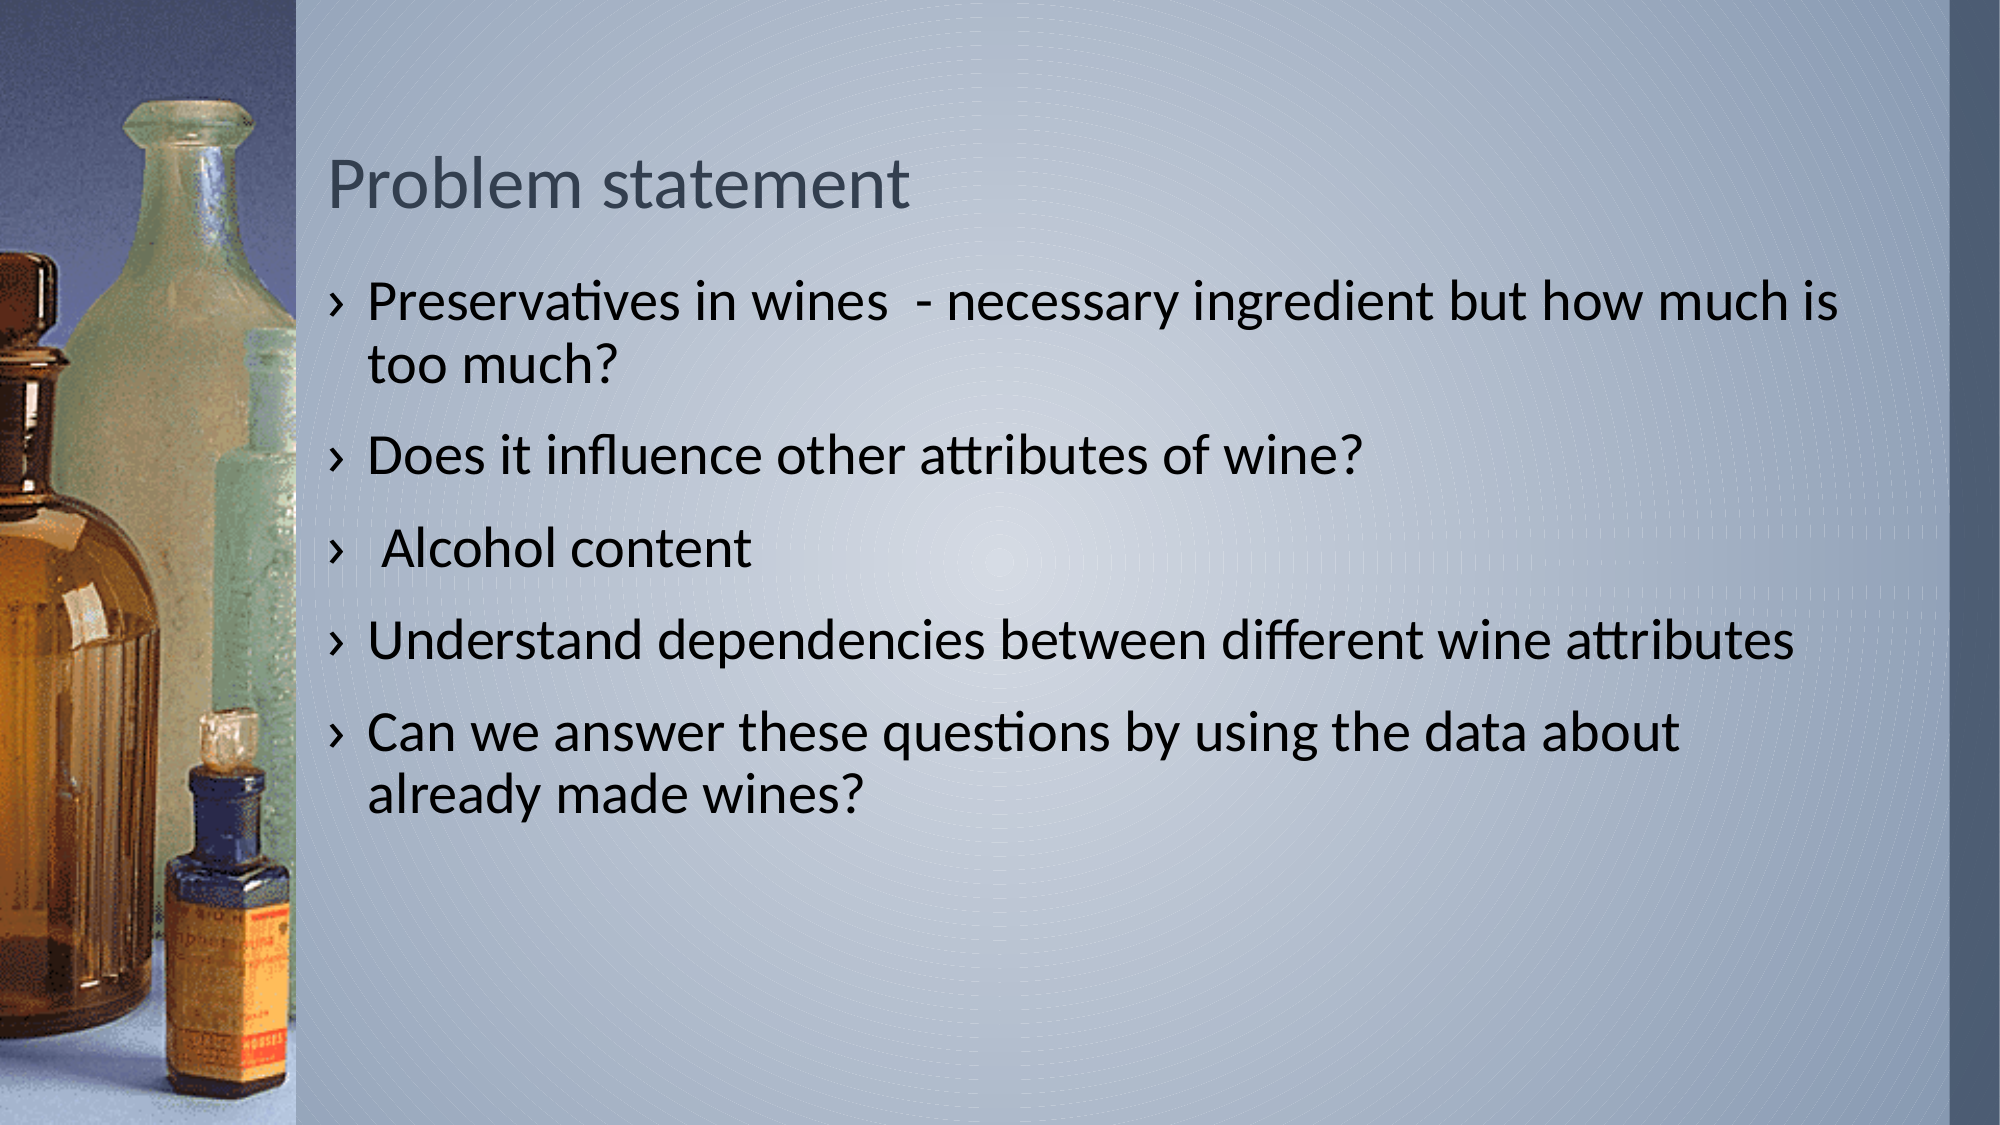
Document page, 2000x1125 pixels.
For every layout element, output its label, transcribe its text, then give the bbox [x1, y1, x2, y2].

title Problem statement [312, 29, 1867, 233]
picture [0, 0, 296, 1125]
list Preservatives in wines - necessary ingredient but how much is too much? Does it influence other attributes of wine? Alcohol content Understand dependencies between different wine attributes Can we answer these questions by using the data about already made wines? [312, 262, 1867, 1013]
